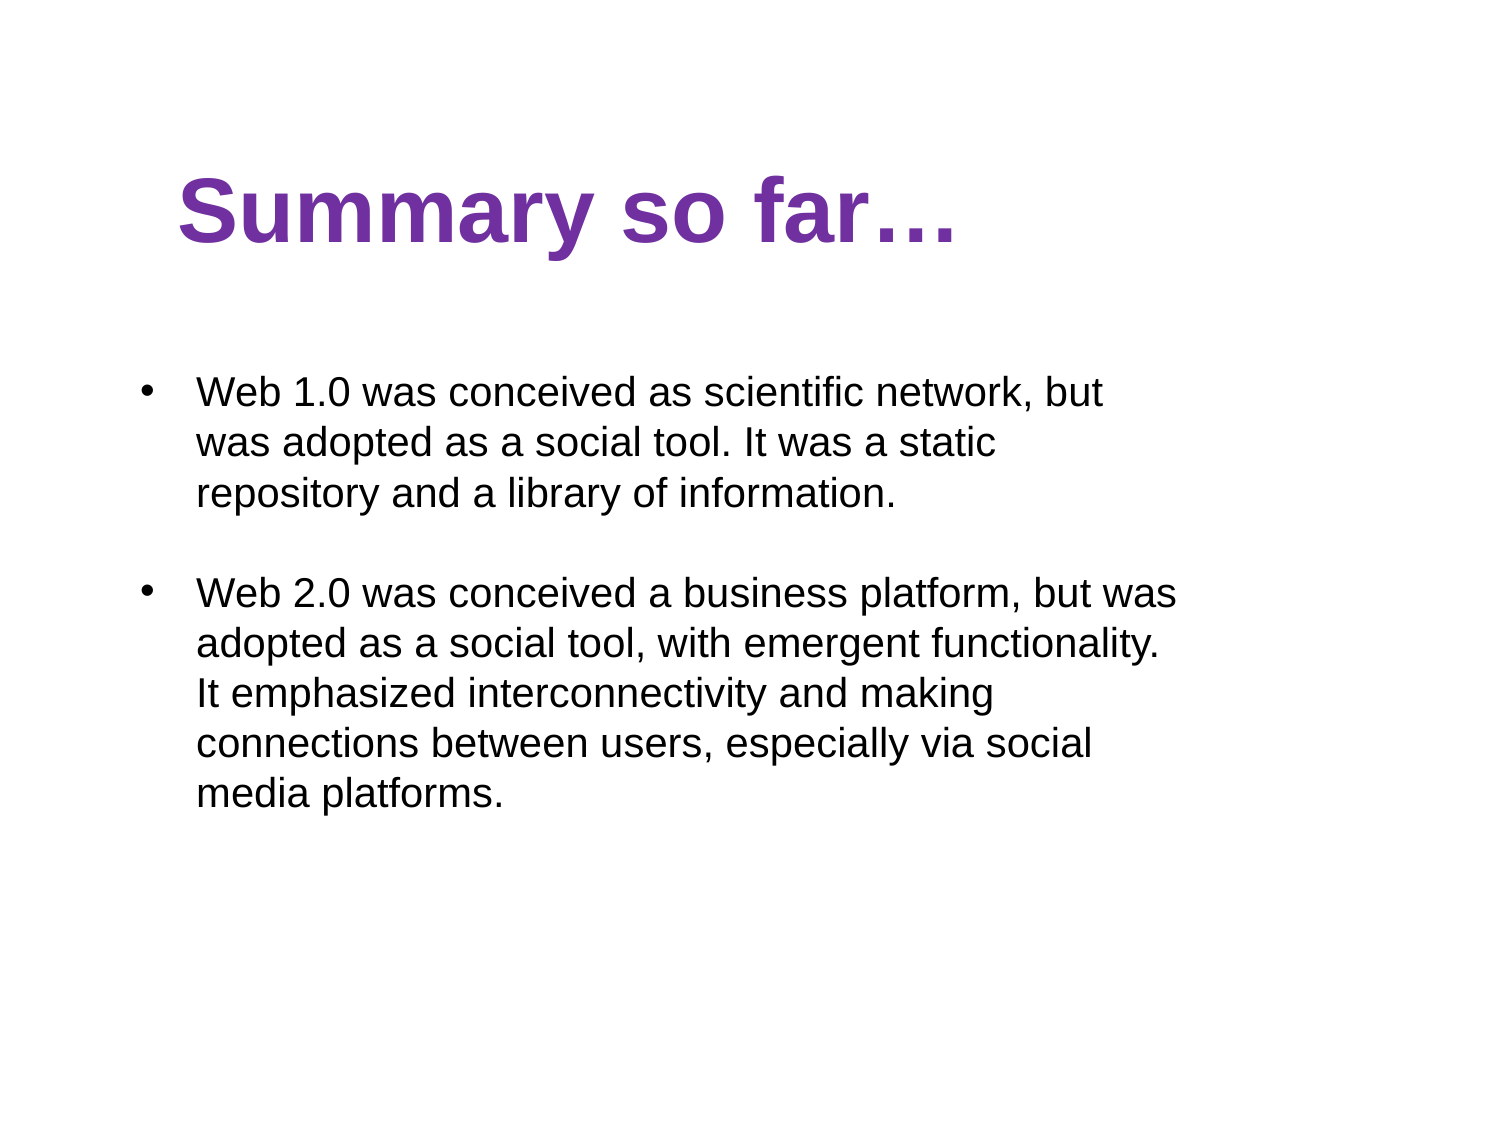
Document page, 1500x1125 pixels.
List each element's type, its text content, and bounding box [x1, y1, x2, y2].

list Web 1.0 was conceived as scientific network, but was adopted as a social tool. It was a static repository and a library of information. Web 2.0 was conceived a business platform, but was adopted as a social tool, with emergent functionality. It emphasized interconnectivity and making connections between users, especially via social media platforms. [125, 357, 1200, 1100]
title Summary so far… [162, 112, 1363, 300]
